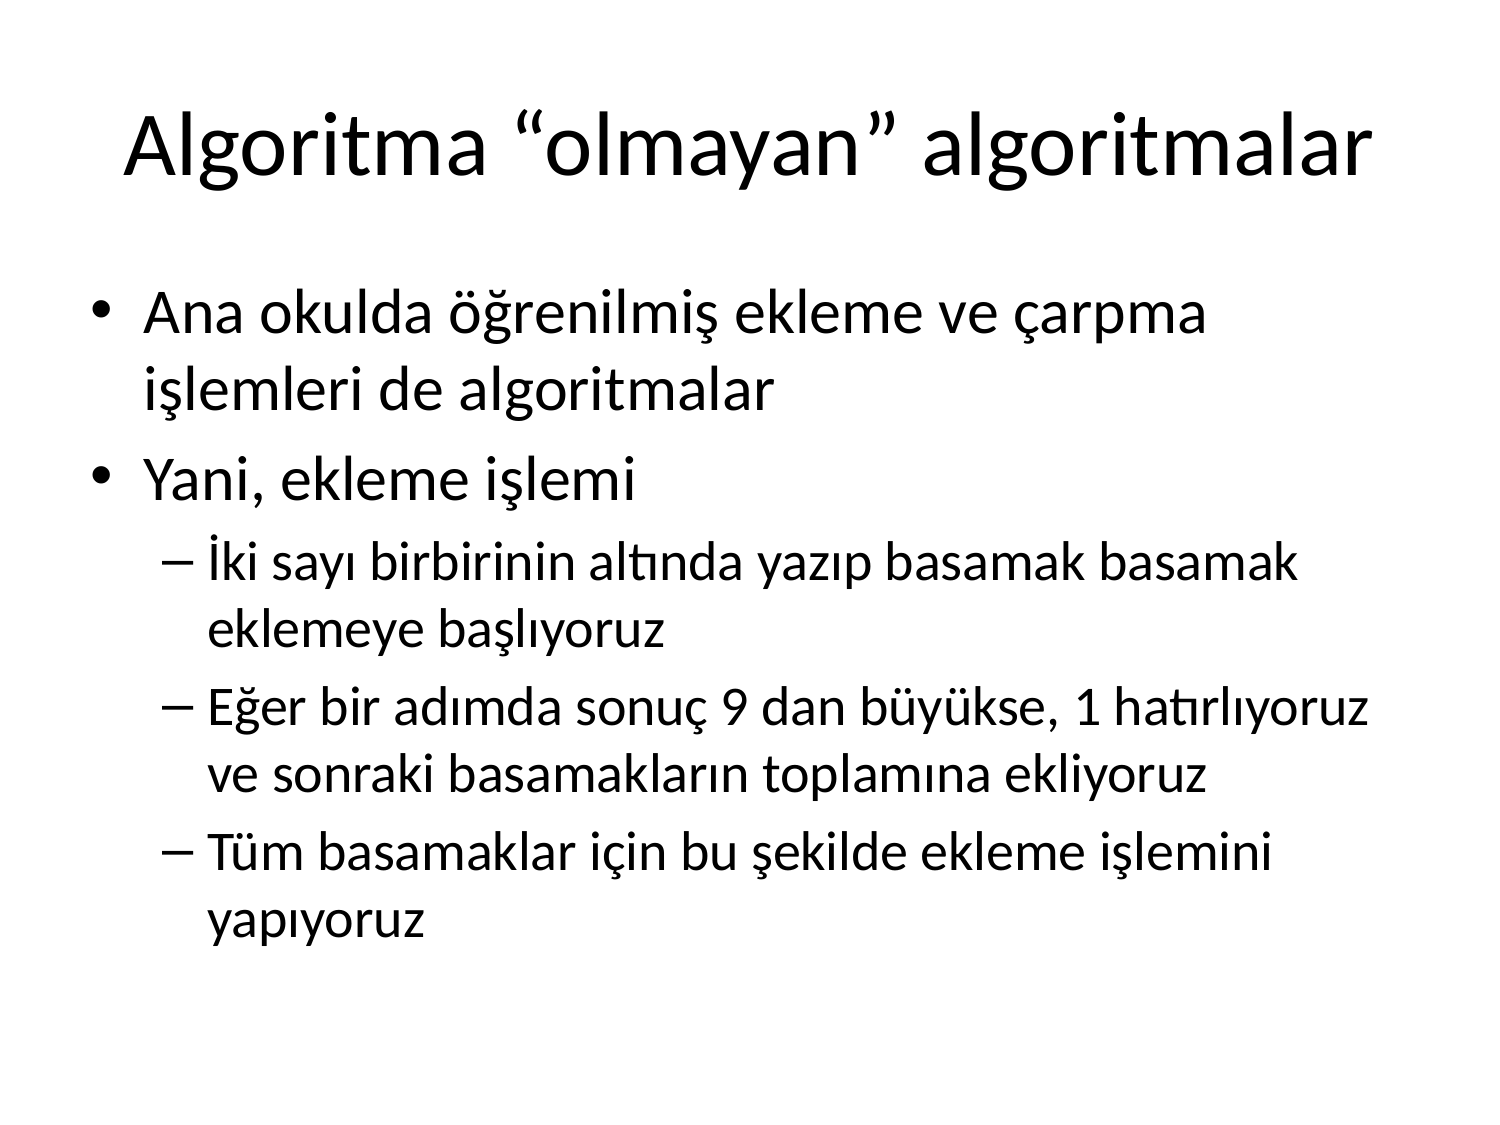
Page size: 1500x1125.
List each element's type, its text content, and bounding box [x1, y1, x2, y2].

title Algoritma “olmayan” algoritmalar [74, 44, 1426, 233]
list Ana okulda öğrenilmiş ekleme ve çarpma işlemleri de algoritmalar Yani, ekleme işlemi İki sayı birbirinin altında yazıp basamak basamak eklemeye başlıyoruz Eğer bir adımda sonuç 9 dan büyükse, 1 hatırlıyoruz ve sonraki basamakların toplamına ekliyoruz Tüm basamaklar için bu şekilde ekleme işlemini yapıyoruz [74, 262, 1426, 1006]
